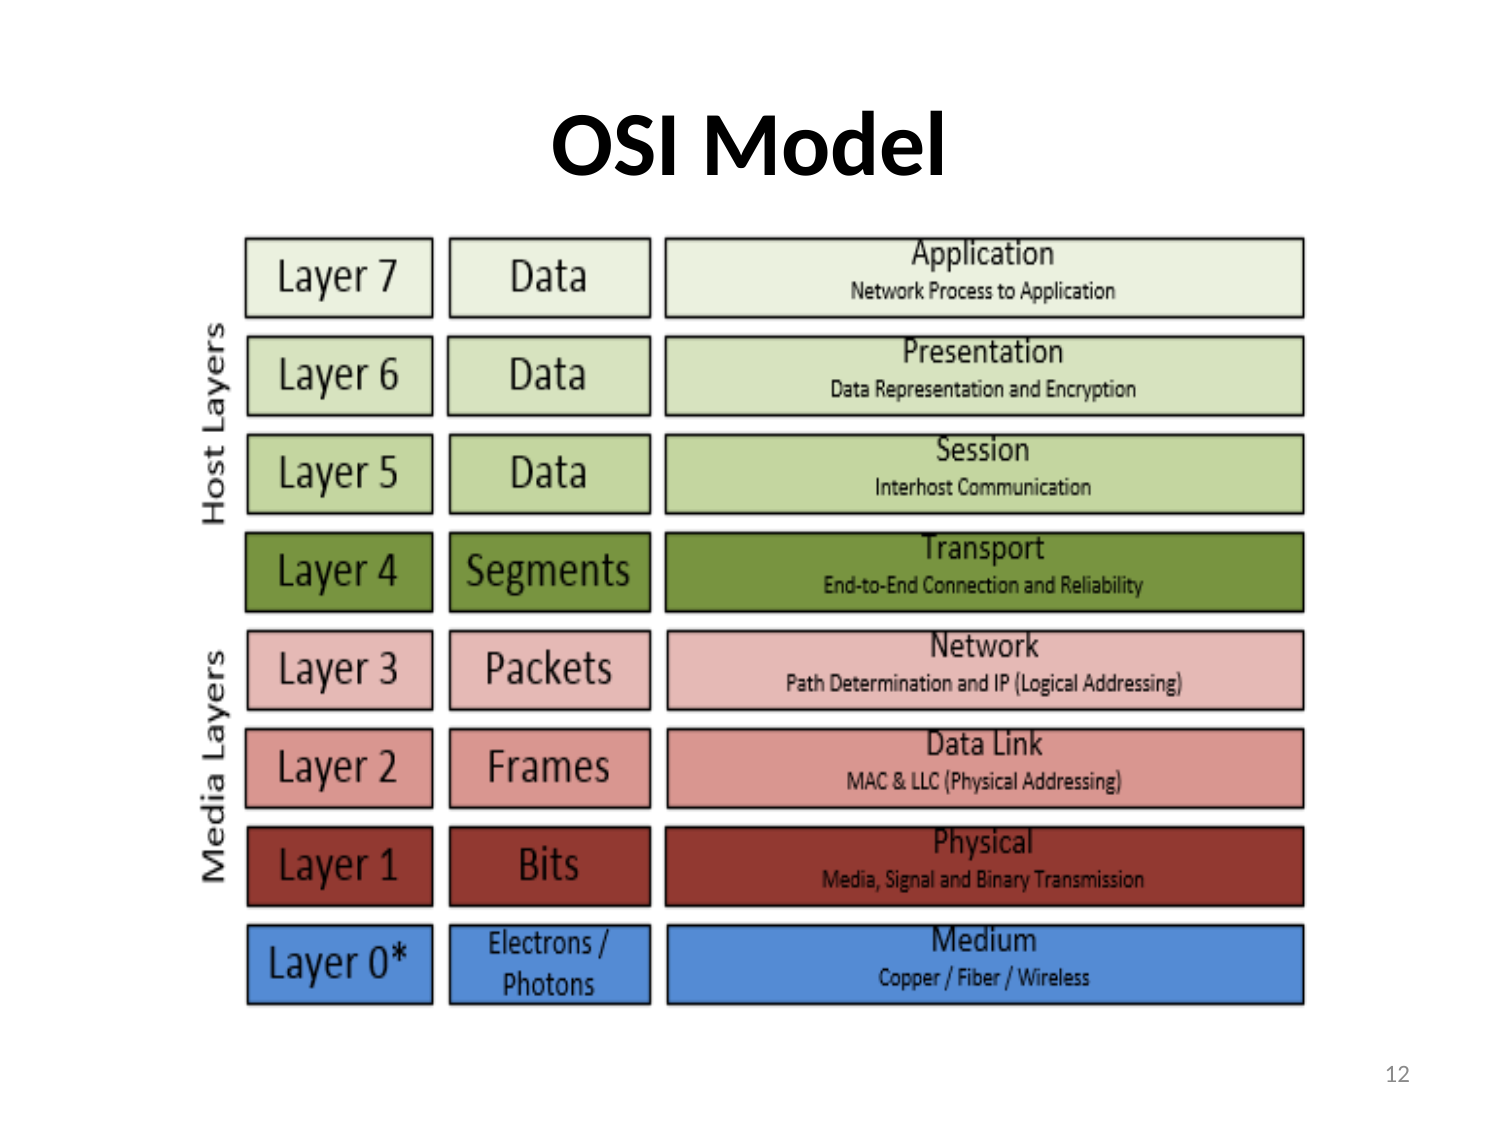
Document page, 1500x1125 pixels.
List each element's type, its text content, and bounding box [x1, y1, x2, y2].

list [149, 199, 1338, 1051]
slide_number 12 [1074, 1042, 1425, 1103]
title OSI Model [75, 45, 1425, 233]
